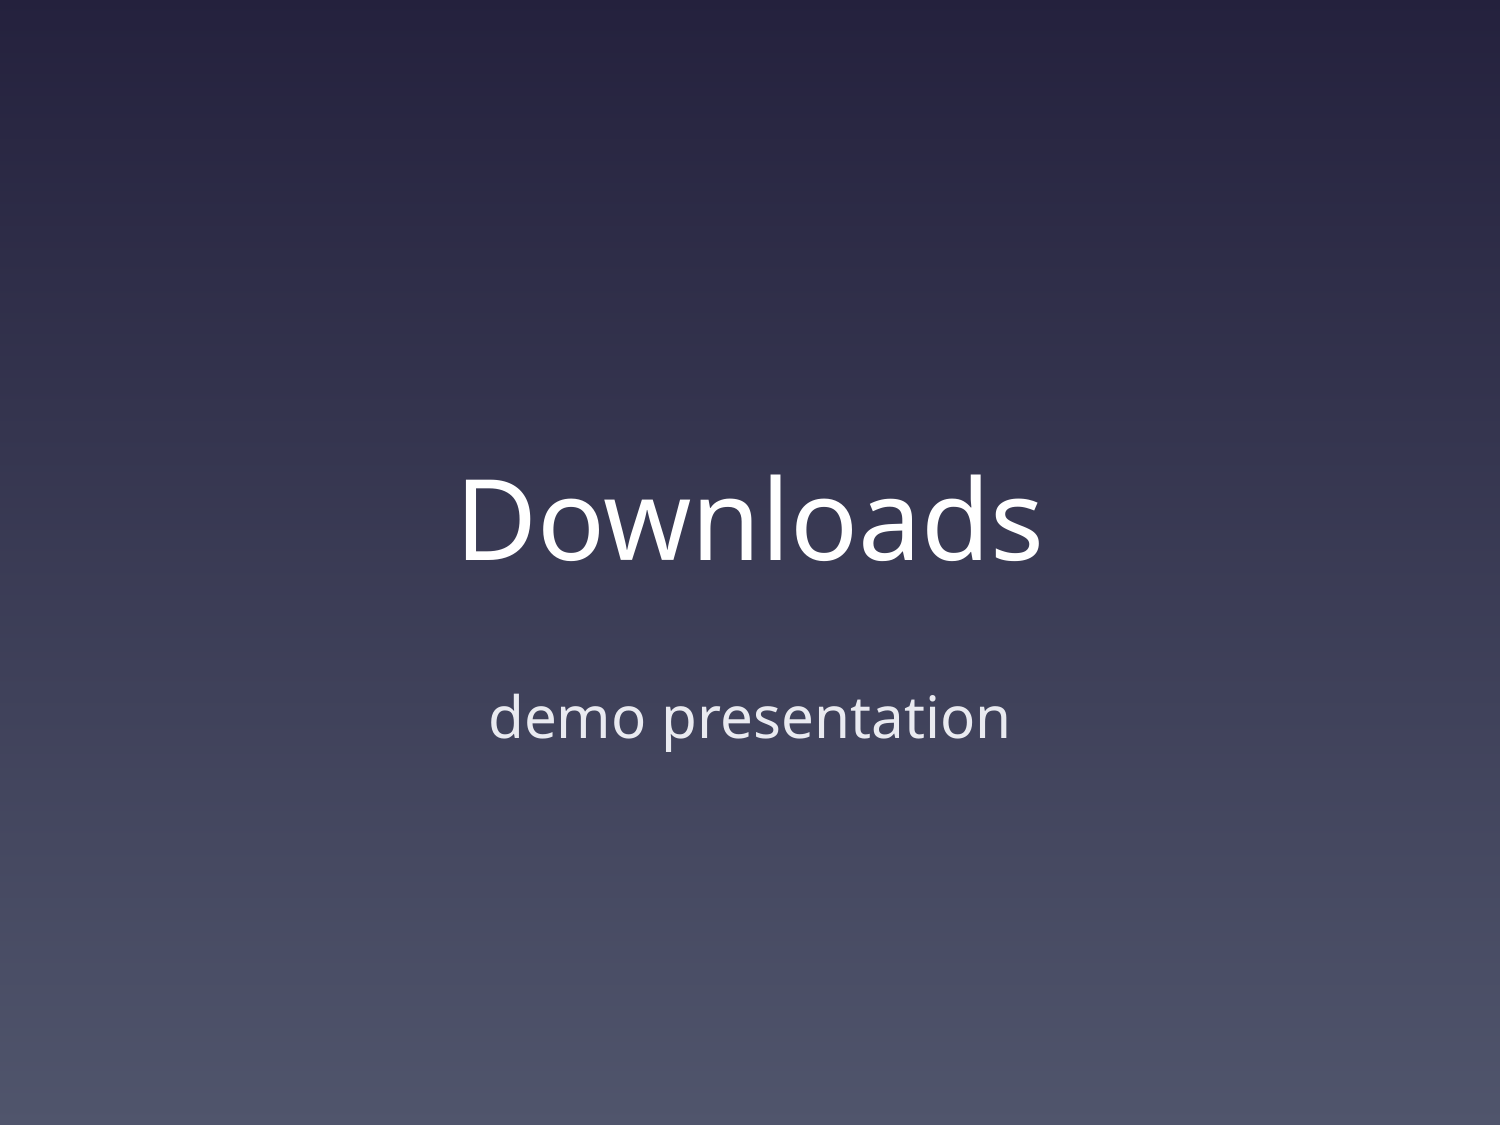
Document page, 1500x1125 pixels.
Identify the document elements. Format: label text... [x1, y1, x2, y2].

title Downloads [112, 349, 1388, 591]
subtitle demo presentation [225, 637, 1275, 925]
